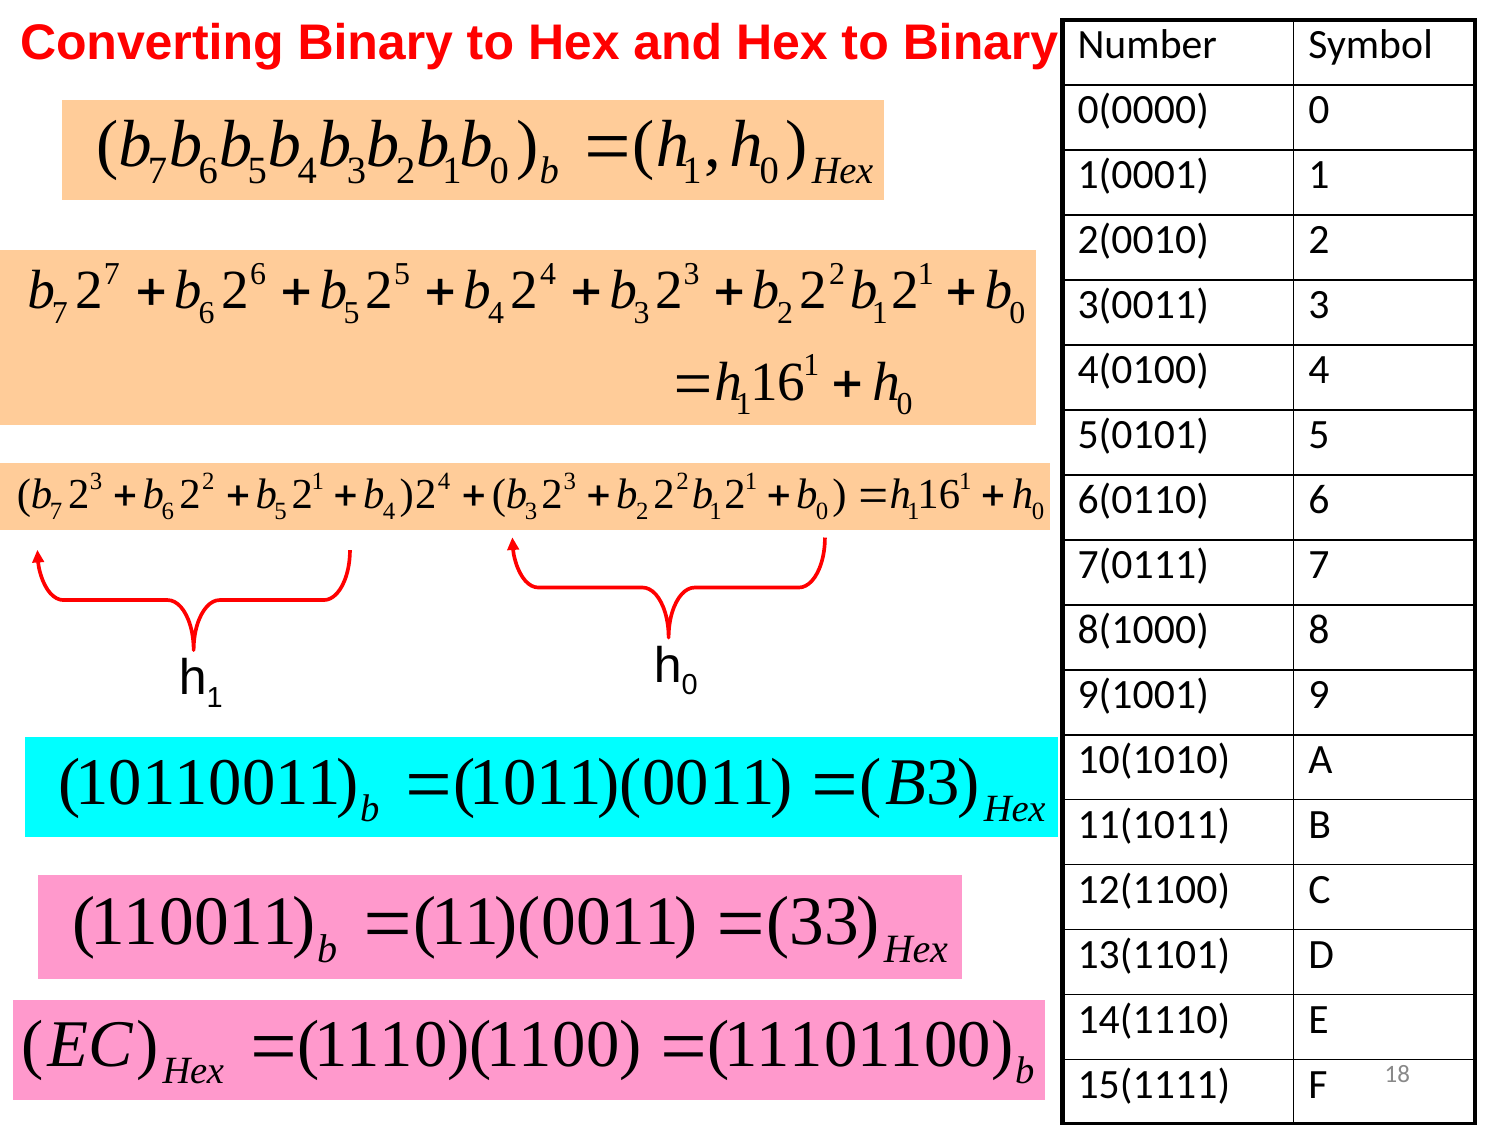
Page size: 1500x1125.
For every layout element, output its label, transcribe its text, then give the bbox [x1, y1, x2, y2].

table_header Number [1065, 22, 1293, 84]
table_cell 8(1000) [1065, 606, 1293, 669]
table_cell 0 [1294, 86, 1473, 149]
text_box h0 [639, 624, 713, 708]
table_cell 2 [1294, 216, 1473, 279]
table_cell 5(0101) [1065, 411, 1293, 474]
text_box Converting Binary to Hex and Hex to Binary [5, 1, 1074, 77]
table_cell 6 [1294, 476, 1473, 539]
text_box [506, 540, 826, 624]
text_box h1 [164, 637, 238, 721]
table_cell F [1294, 1060, 1473, 1122]
table_header Symbol [1294, 22, 1473, 84]
table_cell D [1294, 930, 1473, 994]
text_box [12, 999, 1046, 1101]
table_cell 6(0110) [1065, 476, 1293, 539]
table_cell 12(1100) [1065, 865, 1293, 929]
table_cell 1(0001) [1065, 151, 1293, 214]
table_cell 7 [1294, 541, 1473, 604]
table_cell 9(1001) [1065, 671, 1293, 734]
table_cell 5 [1294, 411, 1473, 474]
table_cell 7(0111) [1065, 541, 1293, 604]
table_cell 4(0100) [1065, 346, 1293, 409]
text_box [24, 737, 1059, 838]
table_cell B [1294, 800, 1473, 864]
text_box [0, 462, 1051, 531]
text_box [62, 99, 885, 201]
table_cell A [1294, 736, 1473, 799]
table_cell 13(1101) [1065, 930, 1293, 994]
table_cell C [1294, 865, 1473, 929]
slide_number 18 [1074, 1042, 1425, 1103]
table_cell 0(0000) [1065, 86, 1293, 149]
table_cell 11(1011) [1065, 800, 1293, 864]
table_cell 14(1110) [1065, 995, 1293, 1059]
table_cell 3(0011) [1065, 281, 1293, 344]
table_cell E [1294, 995, 1473, 1059]
table_cell 4 [1294, 346, 1473, 409]
text_box [32, 550, 351, 637]
table_cell 3 [1294, 281, 1473, 344]
table_cell 15(1111) [1065, 1060, 1293, 1122]
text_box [37, 874, 963, 980]
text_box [0, 249, 1036, 426]
table_cell 2(0010) [1065, 216, 1293, 279]
table_cell 10(1010) [1065, 736, 1293, 799]
table_cell 9 [1294, 671, 1473, 734]
table_cell 8 [1294, 606, 1473, 669]
table_cell 1 [1294, 151, 1473, 214]
